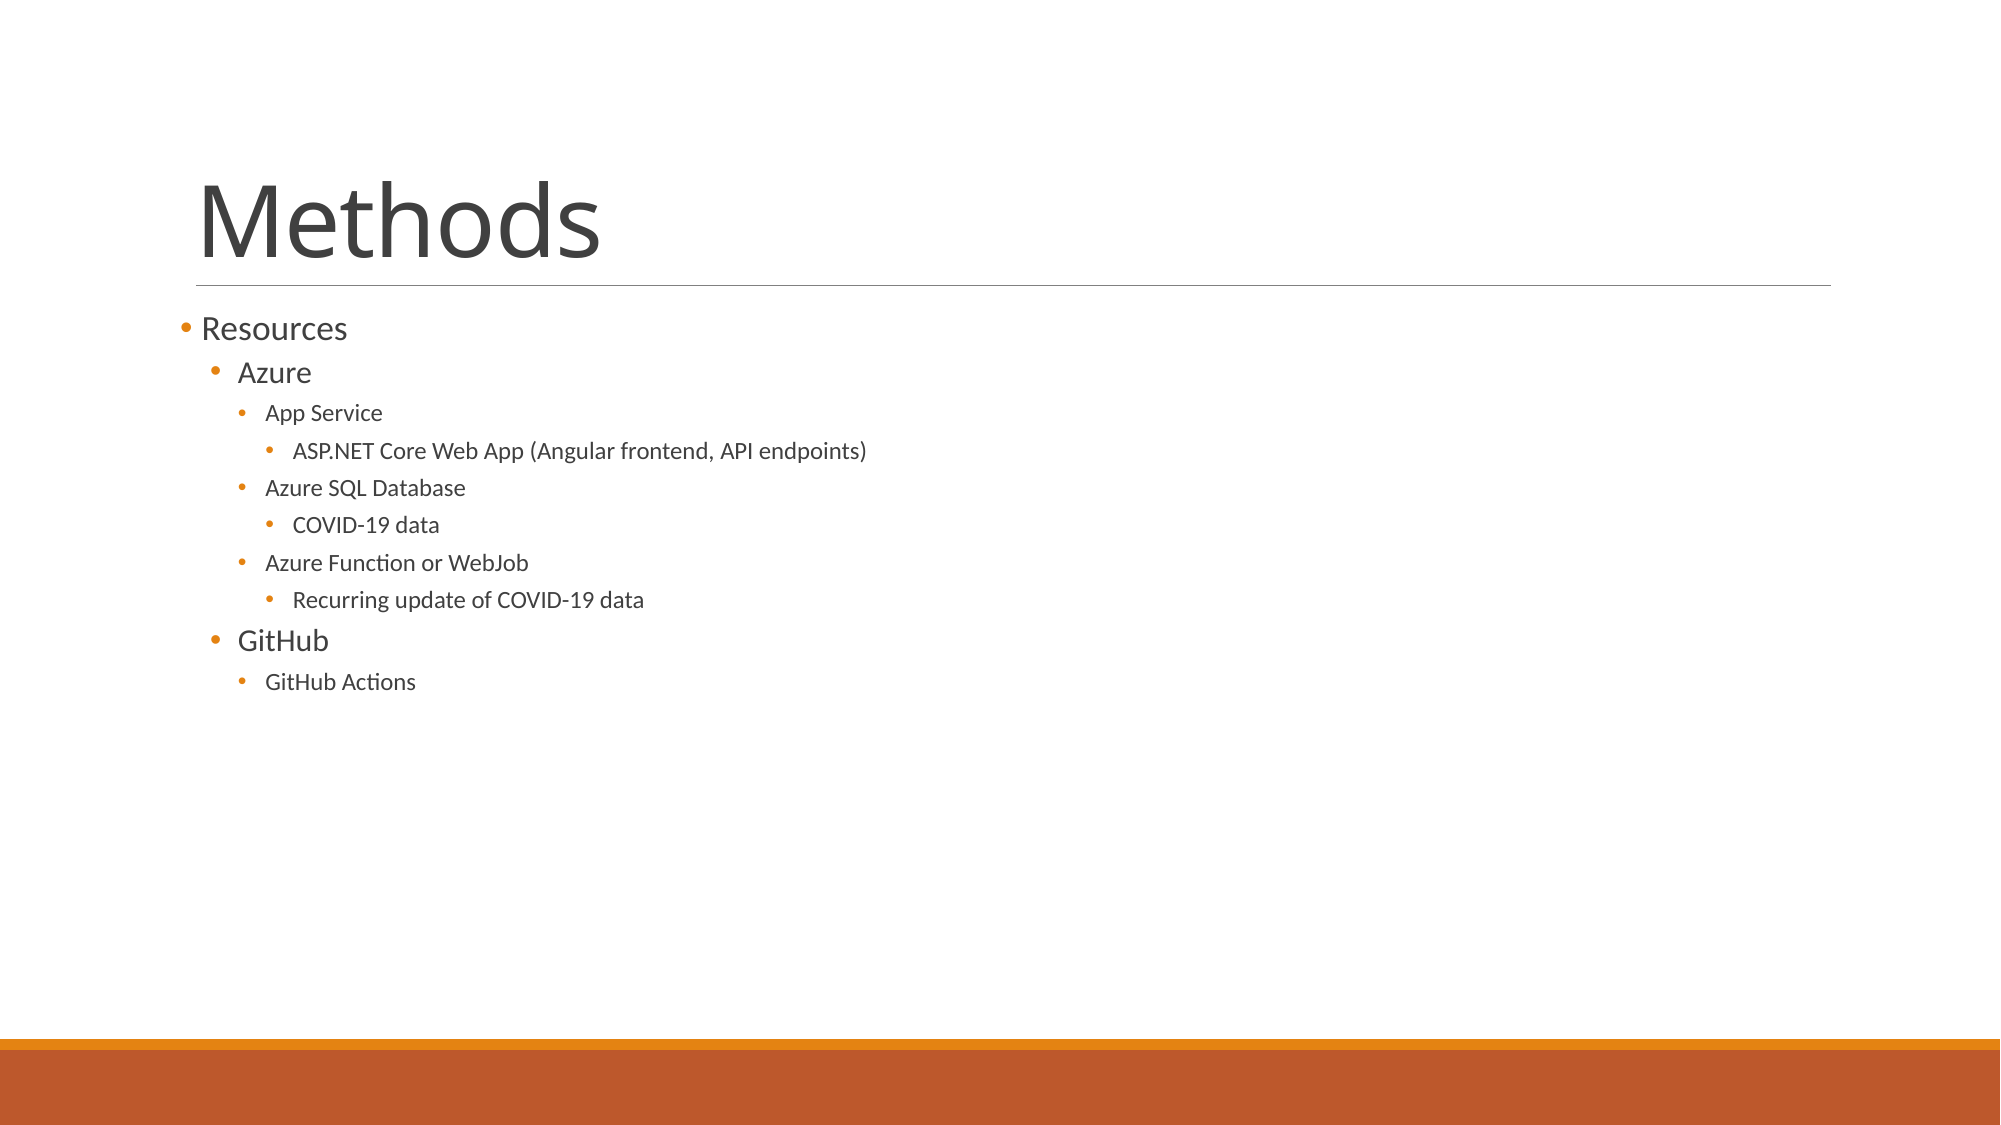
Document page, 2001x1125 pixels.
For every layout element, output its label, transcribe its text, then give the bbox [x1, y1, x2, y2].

list Resources Azure App Service ASP.NET Core Web App (Angular frontend, API endpoints) Azure SQL Database COVID-19 data Azure Function or WebJob Recurring update of COVID-19 data GitHub GitHub Actions [180, 302, 1830, 709]
title Methods [180, 47, 1830, 285]
